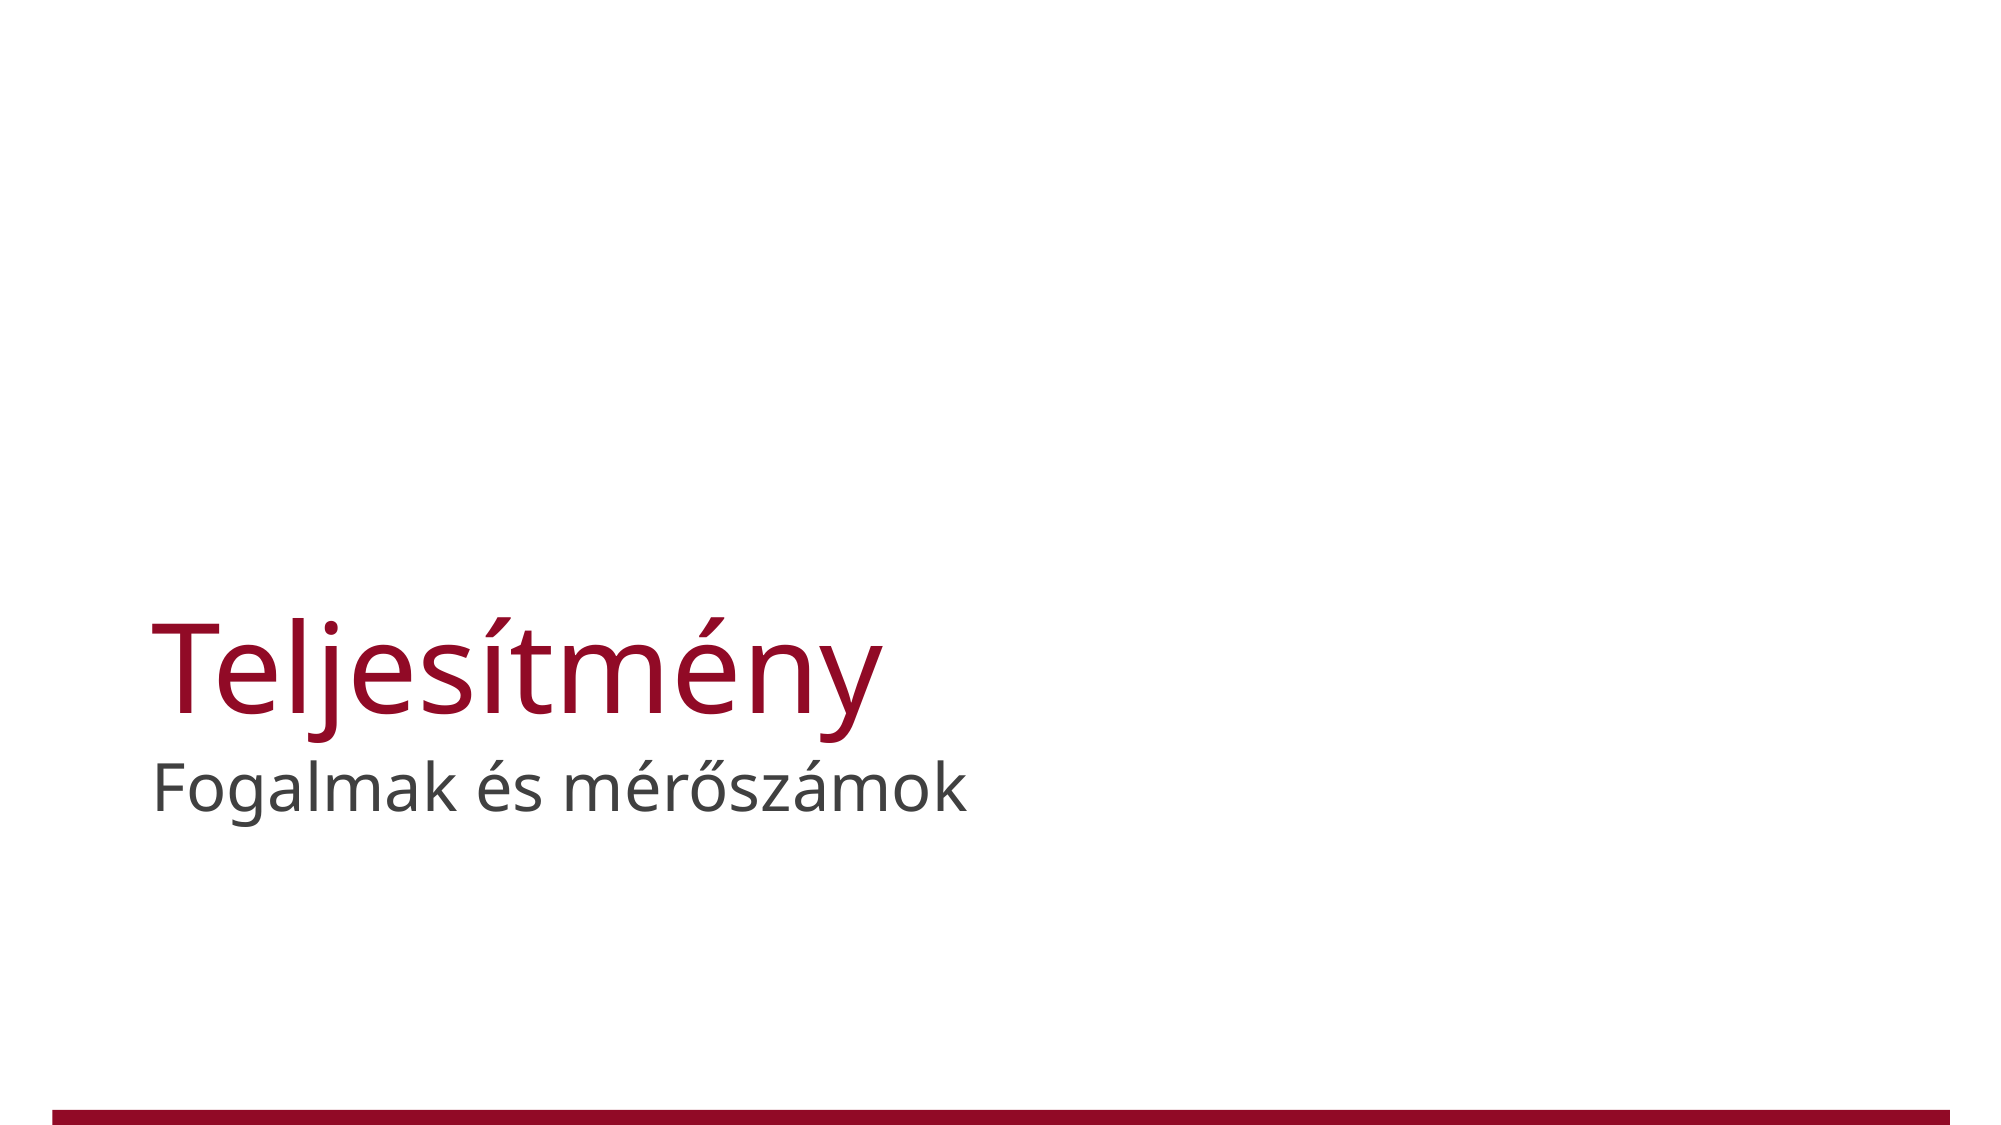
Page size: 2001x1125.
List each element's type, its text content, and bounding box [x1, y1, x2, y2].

list Fogalmak és mérőszámok [136, 746, 1862, 993]
title Teljesítmény [136, 280, 1862, 746]
